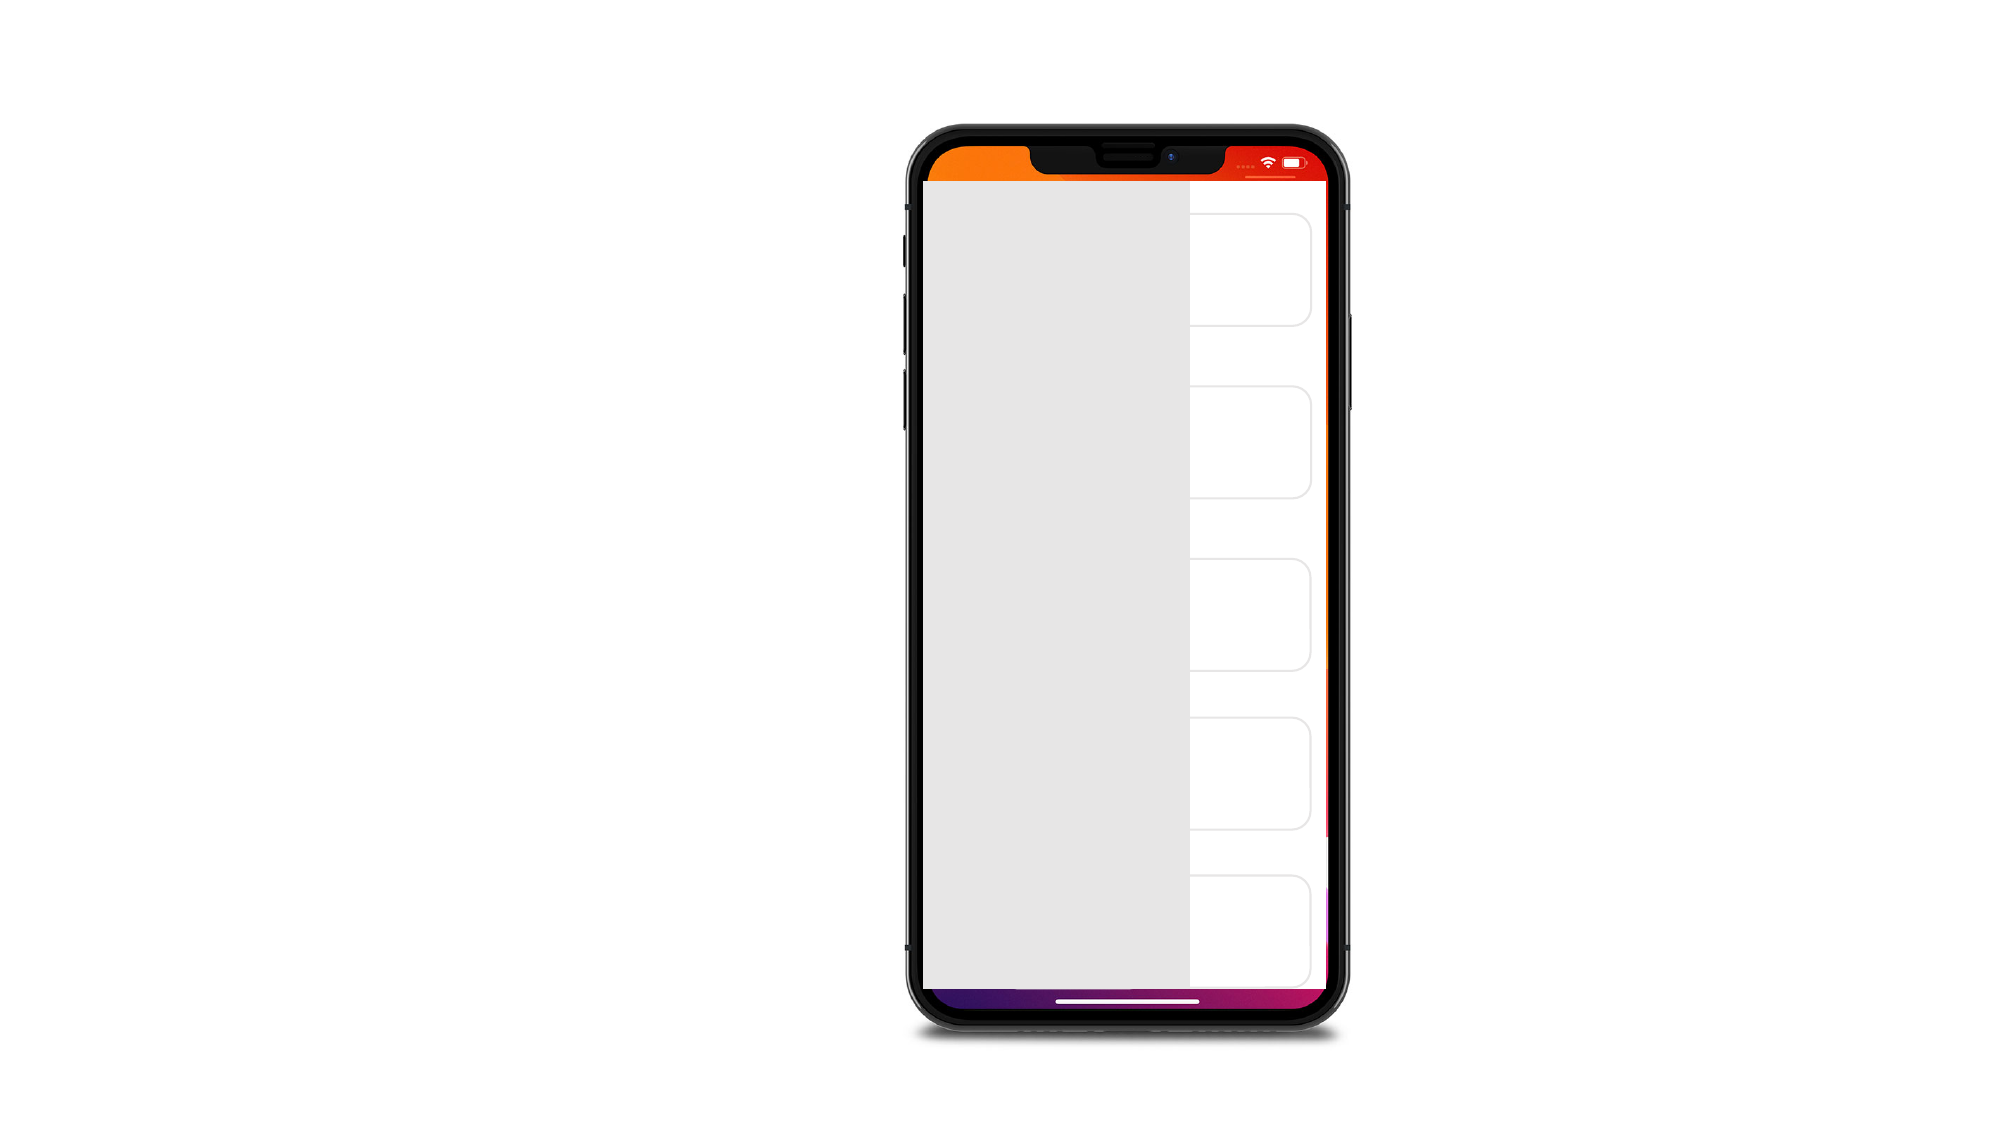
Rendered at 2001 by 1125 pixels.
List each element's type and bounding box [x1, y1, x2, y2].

picture [564, 0, 1690, 1118]
